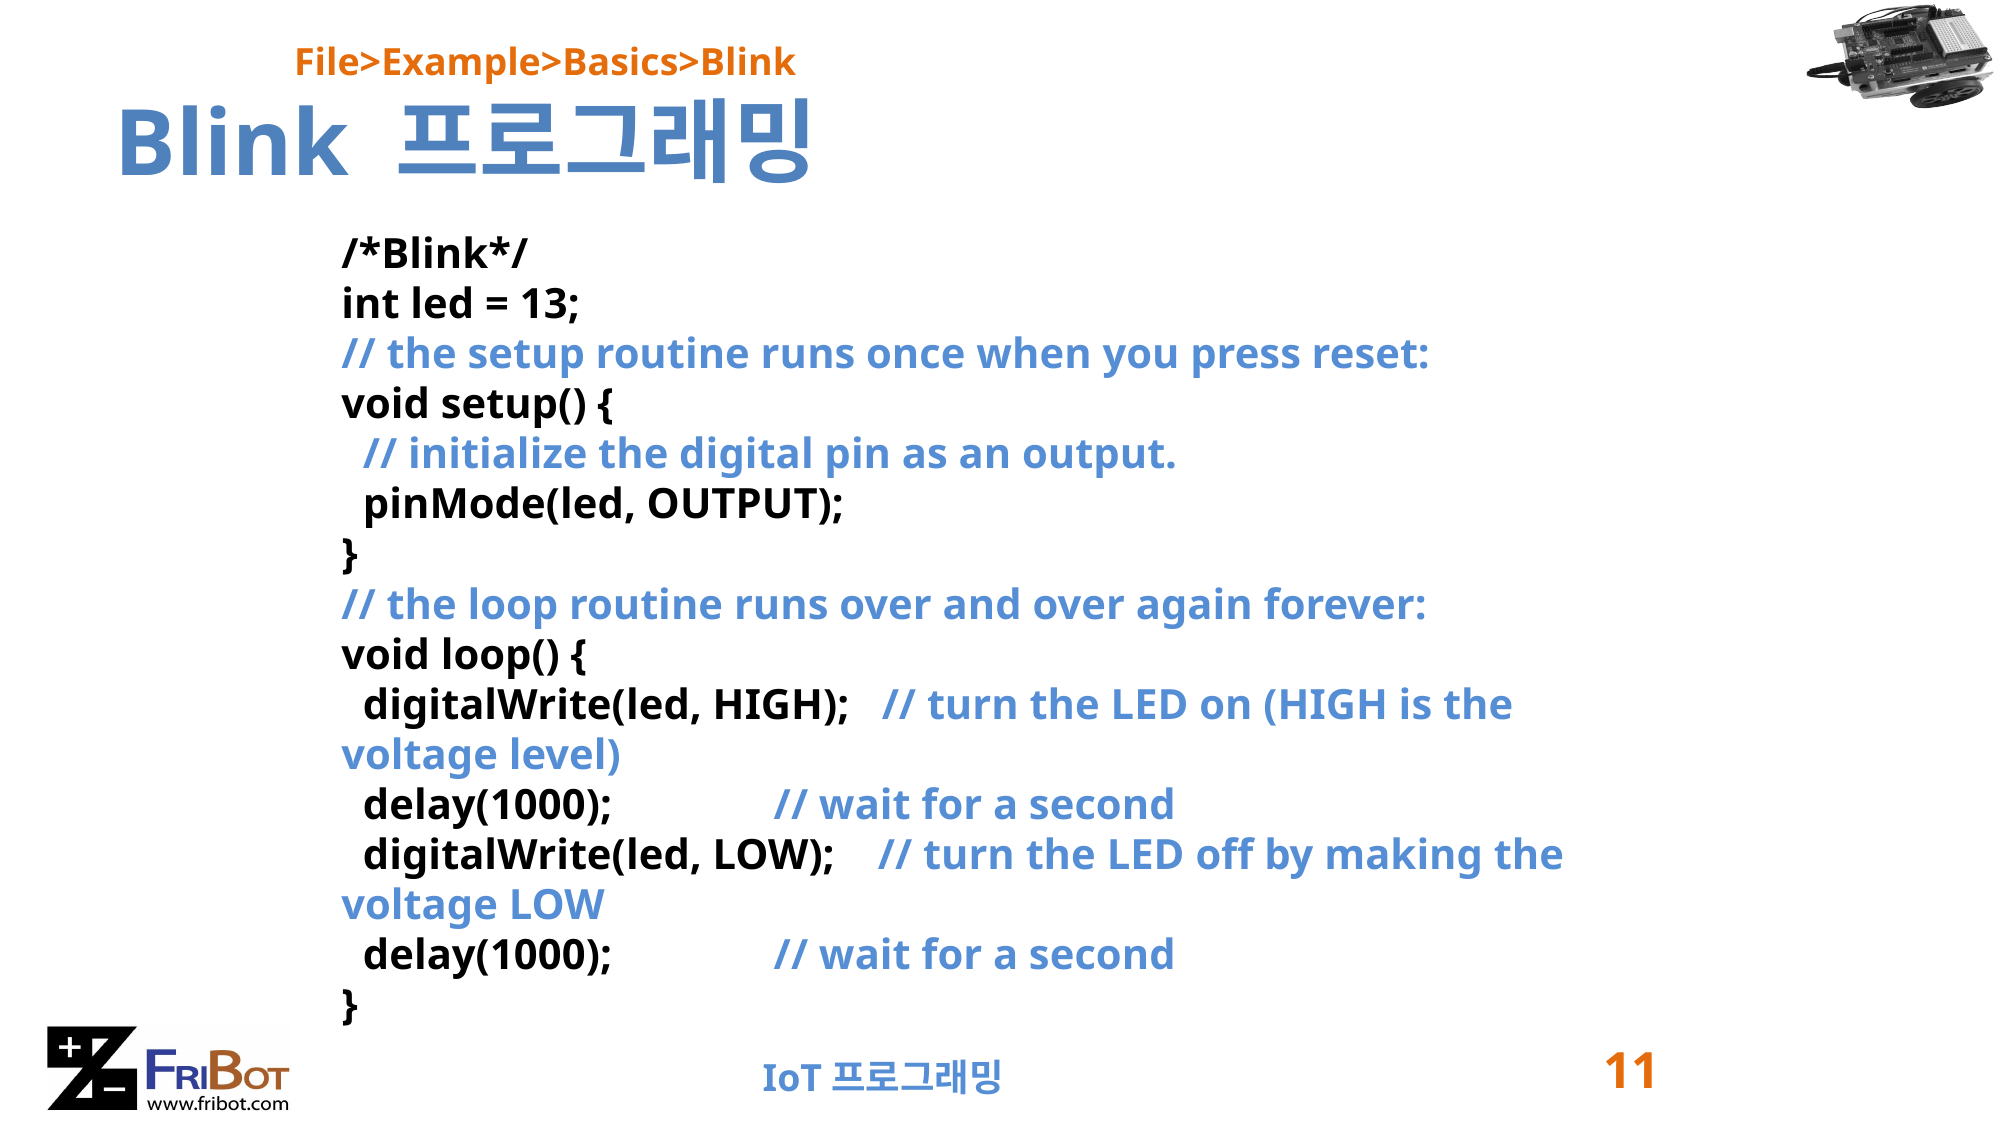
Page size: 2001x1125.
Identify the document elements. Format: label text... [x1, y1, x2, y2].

slide_number 11 [1325, 1042, 1675, 1103]
picture [46, 1025, 291, 1111]
text_box /*Blink*/ int led = 13; // the setup routine runs once when you press reset: void setup() { // initialize the digital pin as an output. pinMode(led, OUTPUT); } // the loop routine runs over and over again forever: void loop() { digitalWrite(led, HIGH); // turn the LED on (HIGH is the voltage level) delay(1000); // wait for a second digitalWrite(led, LOW); // turn the LED off by making the voltage LOW delay(1000); // wait for a second } [326, 219, 1674, 1035]
text_box File>Example>Basics>Blink [279, 30, 918, 91]
title Blink 프로그래밍 [99, 45, 1900, 233]
